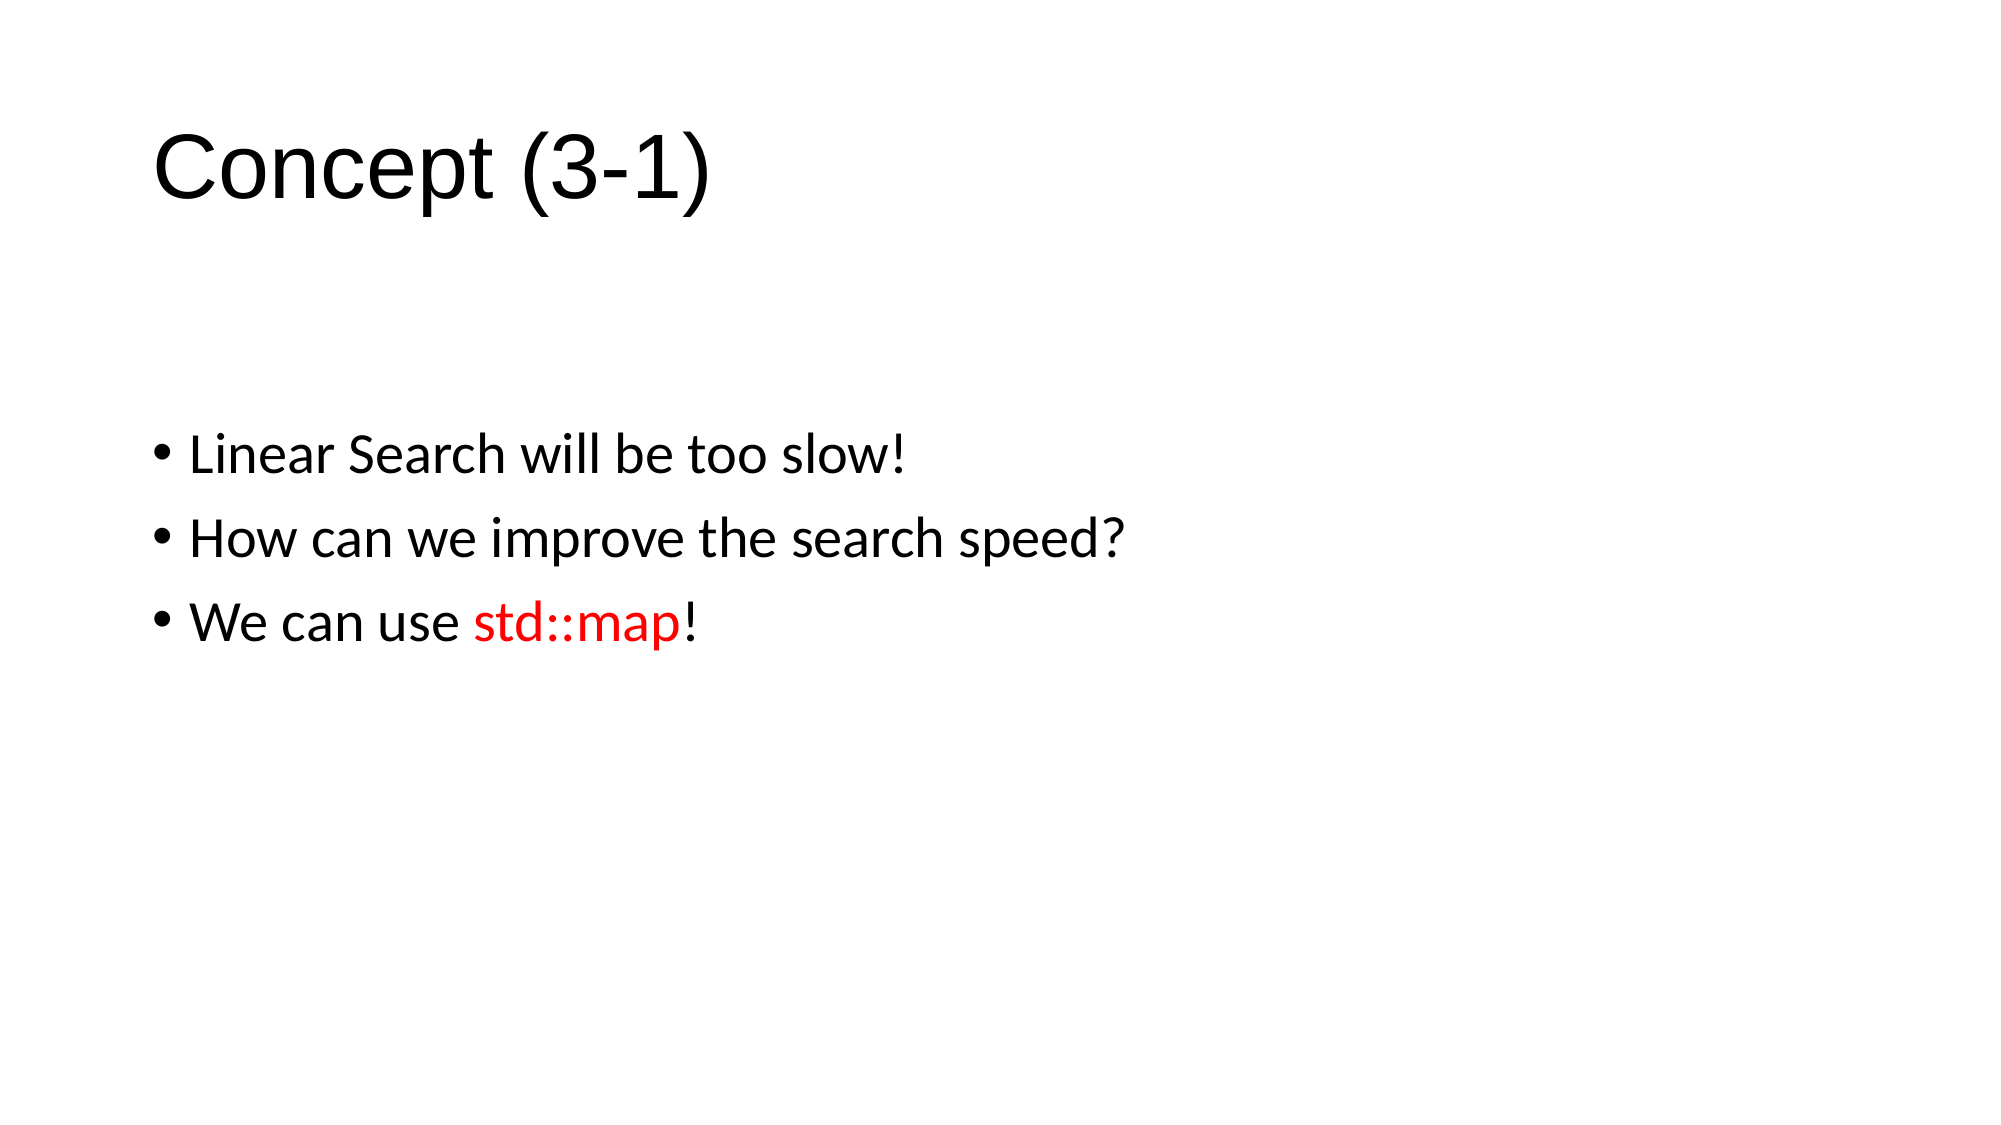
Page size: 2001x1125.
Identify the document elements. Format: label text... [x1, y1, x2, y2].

title Concept (3-1) [137, 59, 1863, 278]
